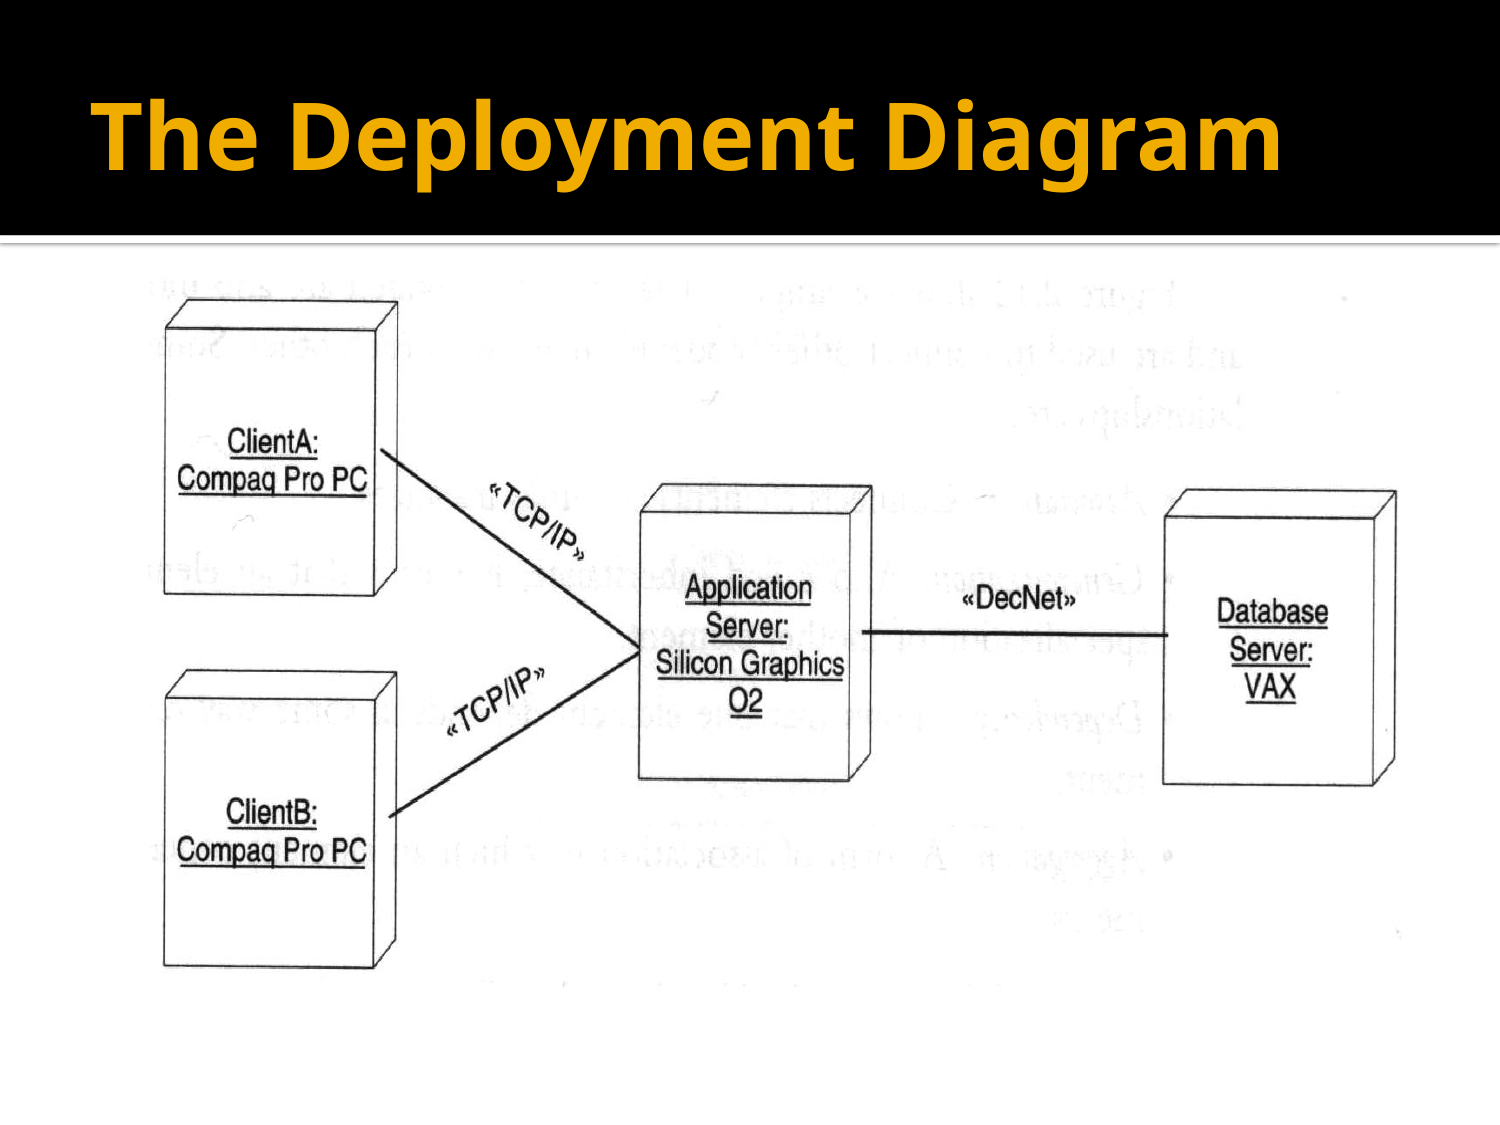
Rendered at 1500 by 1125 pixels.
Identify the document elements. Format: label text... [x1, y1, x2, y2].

picture [112, 267, 1447, 1000]
title The Deployment Diagram [75, 60, 1426, 218]
